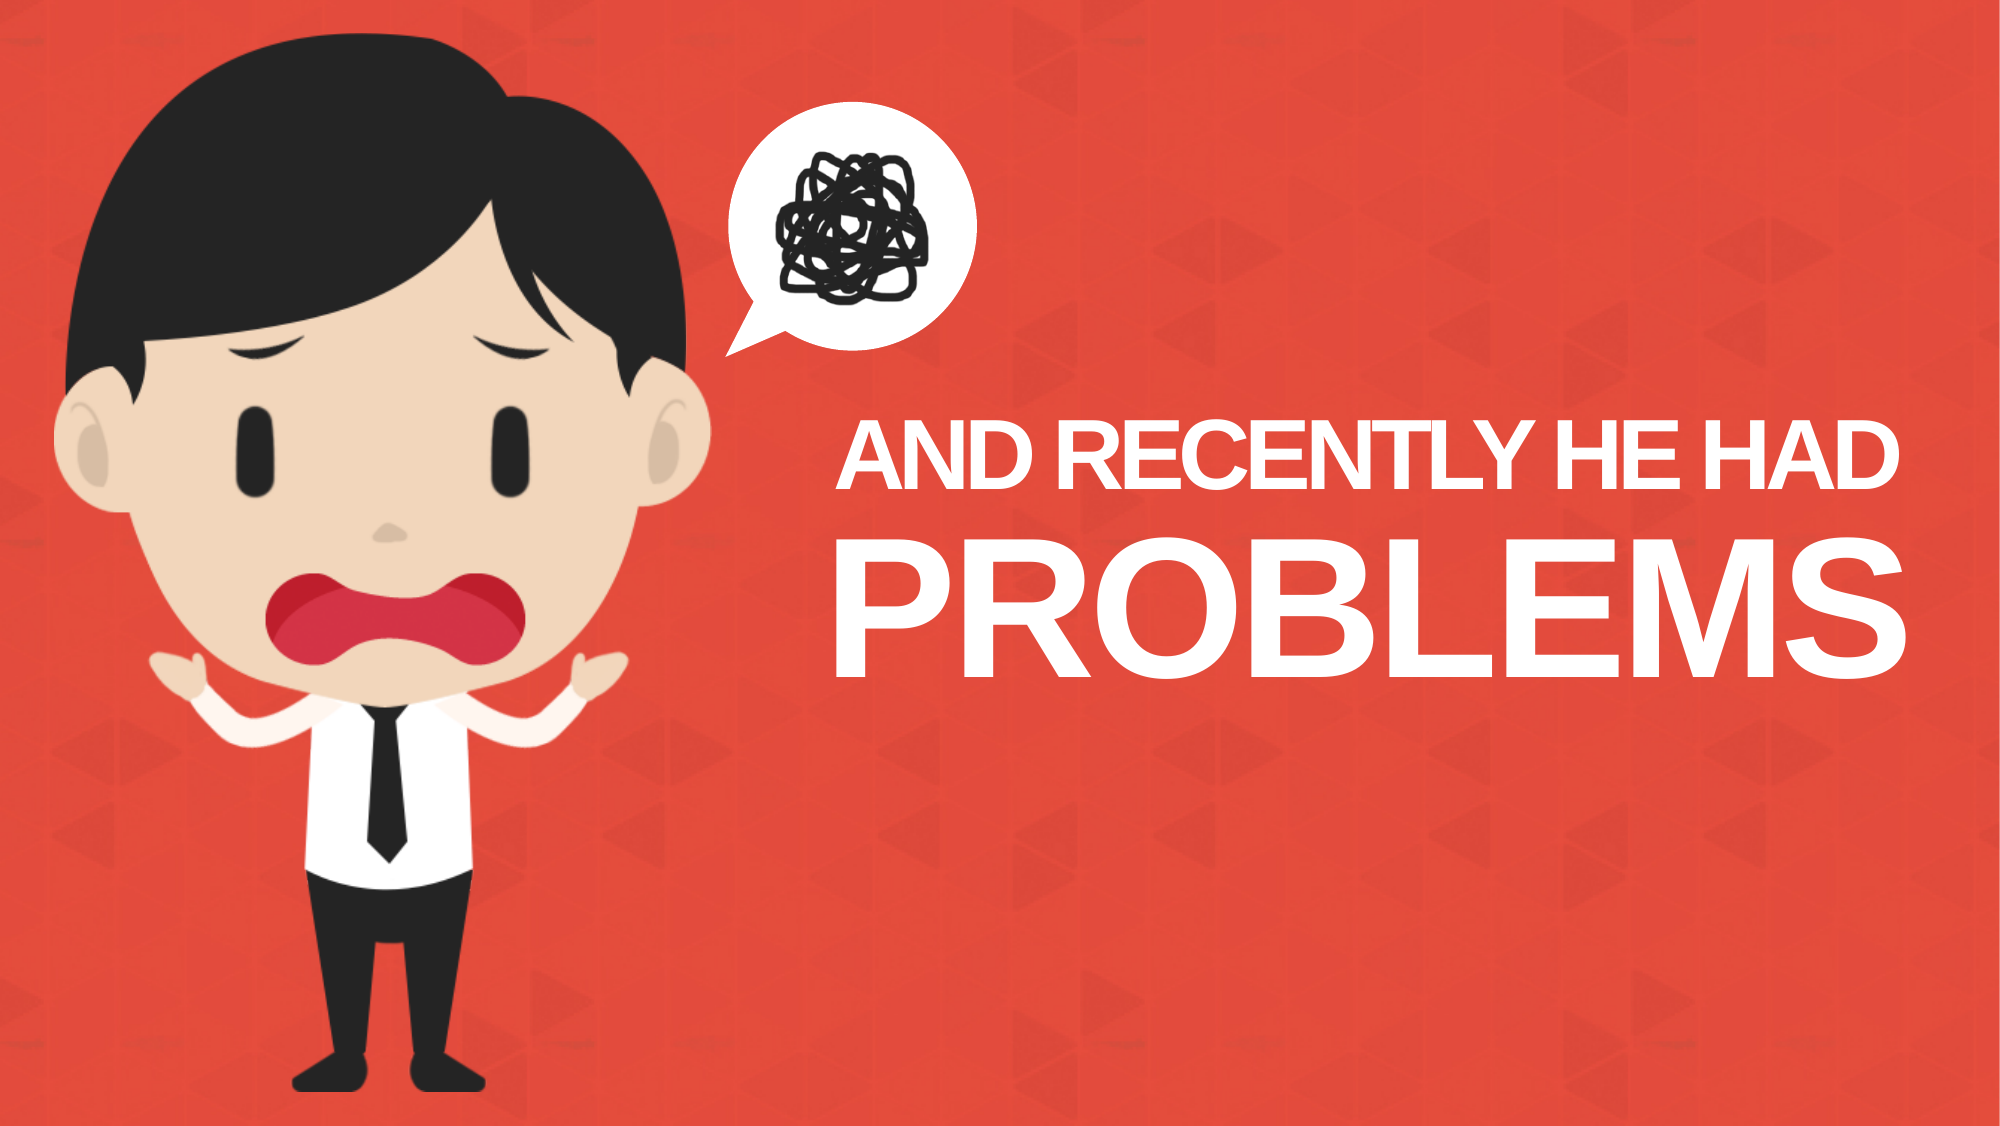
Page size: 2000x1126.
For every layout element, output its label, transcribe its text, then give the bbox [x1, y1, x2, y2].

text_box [715, 101, 978, 359]
picture [0, 0, 2000, 1126]
text_box AND RECENTLY HE HAD [801, 381, 1936, 470]
text_box PROBLEMS [792, 470, 1945, 726]
